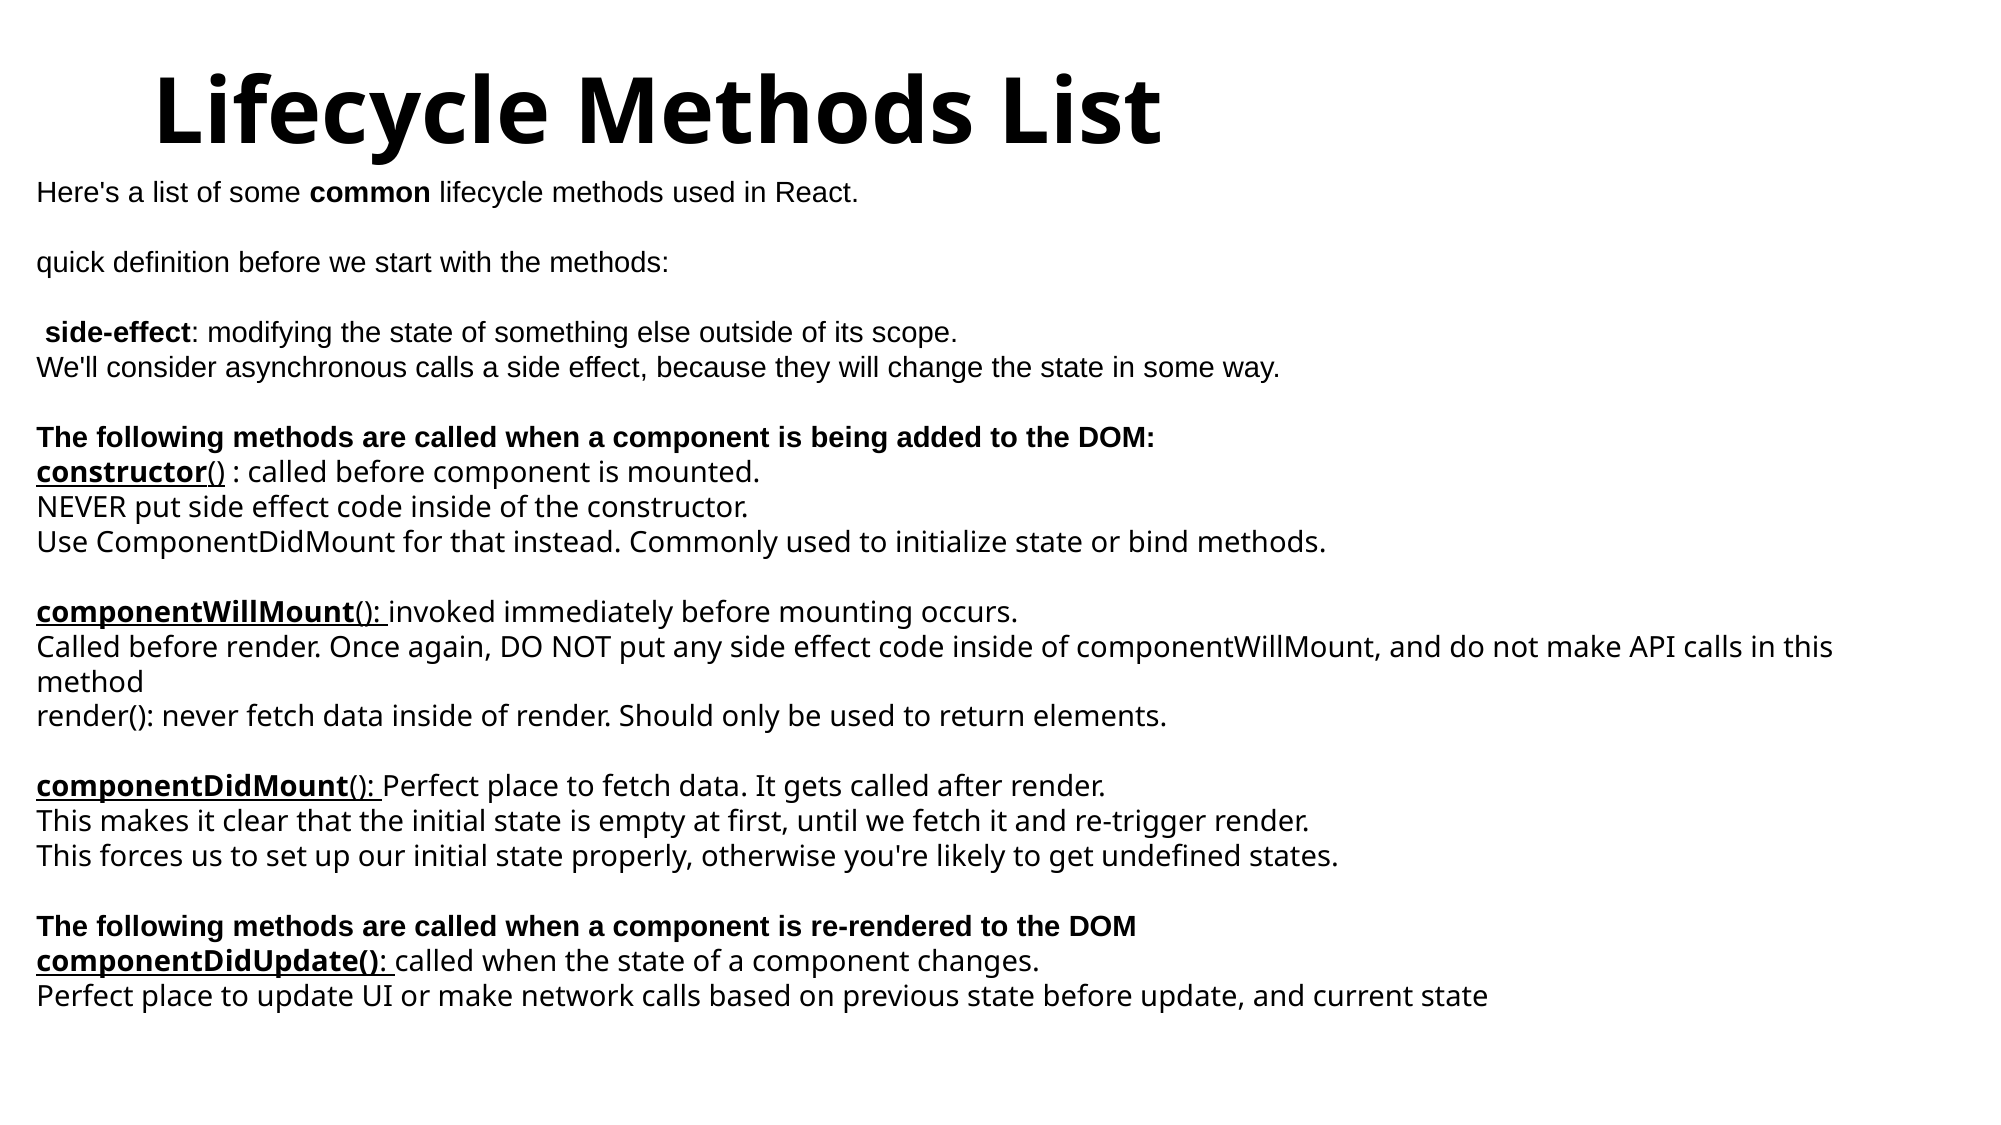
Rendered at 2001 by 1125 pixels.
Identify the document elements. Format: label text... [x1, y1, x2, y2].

list Here's a list of some common lifecycle methods used in React. quick definition before we start with the methods: side-effect: modifying the state of something else outside of its scope. We'll consider asynchronous calls a side effect, because they will change the state in some way. The following methods are called when a component is being added to the DOM: constructor() : called before component is mounted. NEVER put side effect code inside of the constructor. Use ComponentDidMount for that instead. Commonly used to initialize state or bind methods. componentWillMount(): invoked immediately before mounting occurs. Called before render. Once again, DO NOT put any side effect code inside of componentWillMount, and do not make API calls in this method render(): never fetch data inside of render. Should only be used to return elements. componentDidMount(): Perfect place to fetch data. It gets called after render. This makes it clear that the initial state is empty at first, until we fetch it and re-trigger render. This forces us to set up our initial state properly, otherwise you're likely to get undefined states. The following methods are called when a component is re-rendered to the DOM componentDidUpdate(): called when the state of a component changes. Perfect place to update UI or make network calls based on previous state before update, and current state [36, 173, 1879, 1125]
title Lifecycle Methods List [137, 59, 1863, 173]
